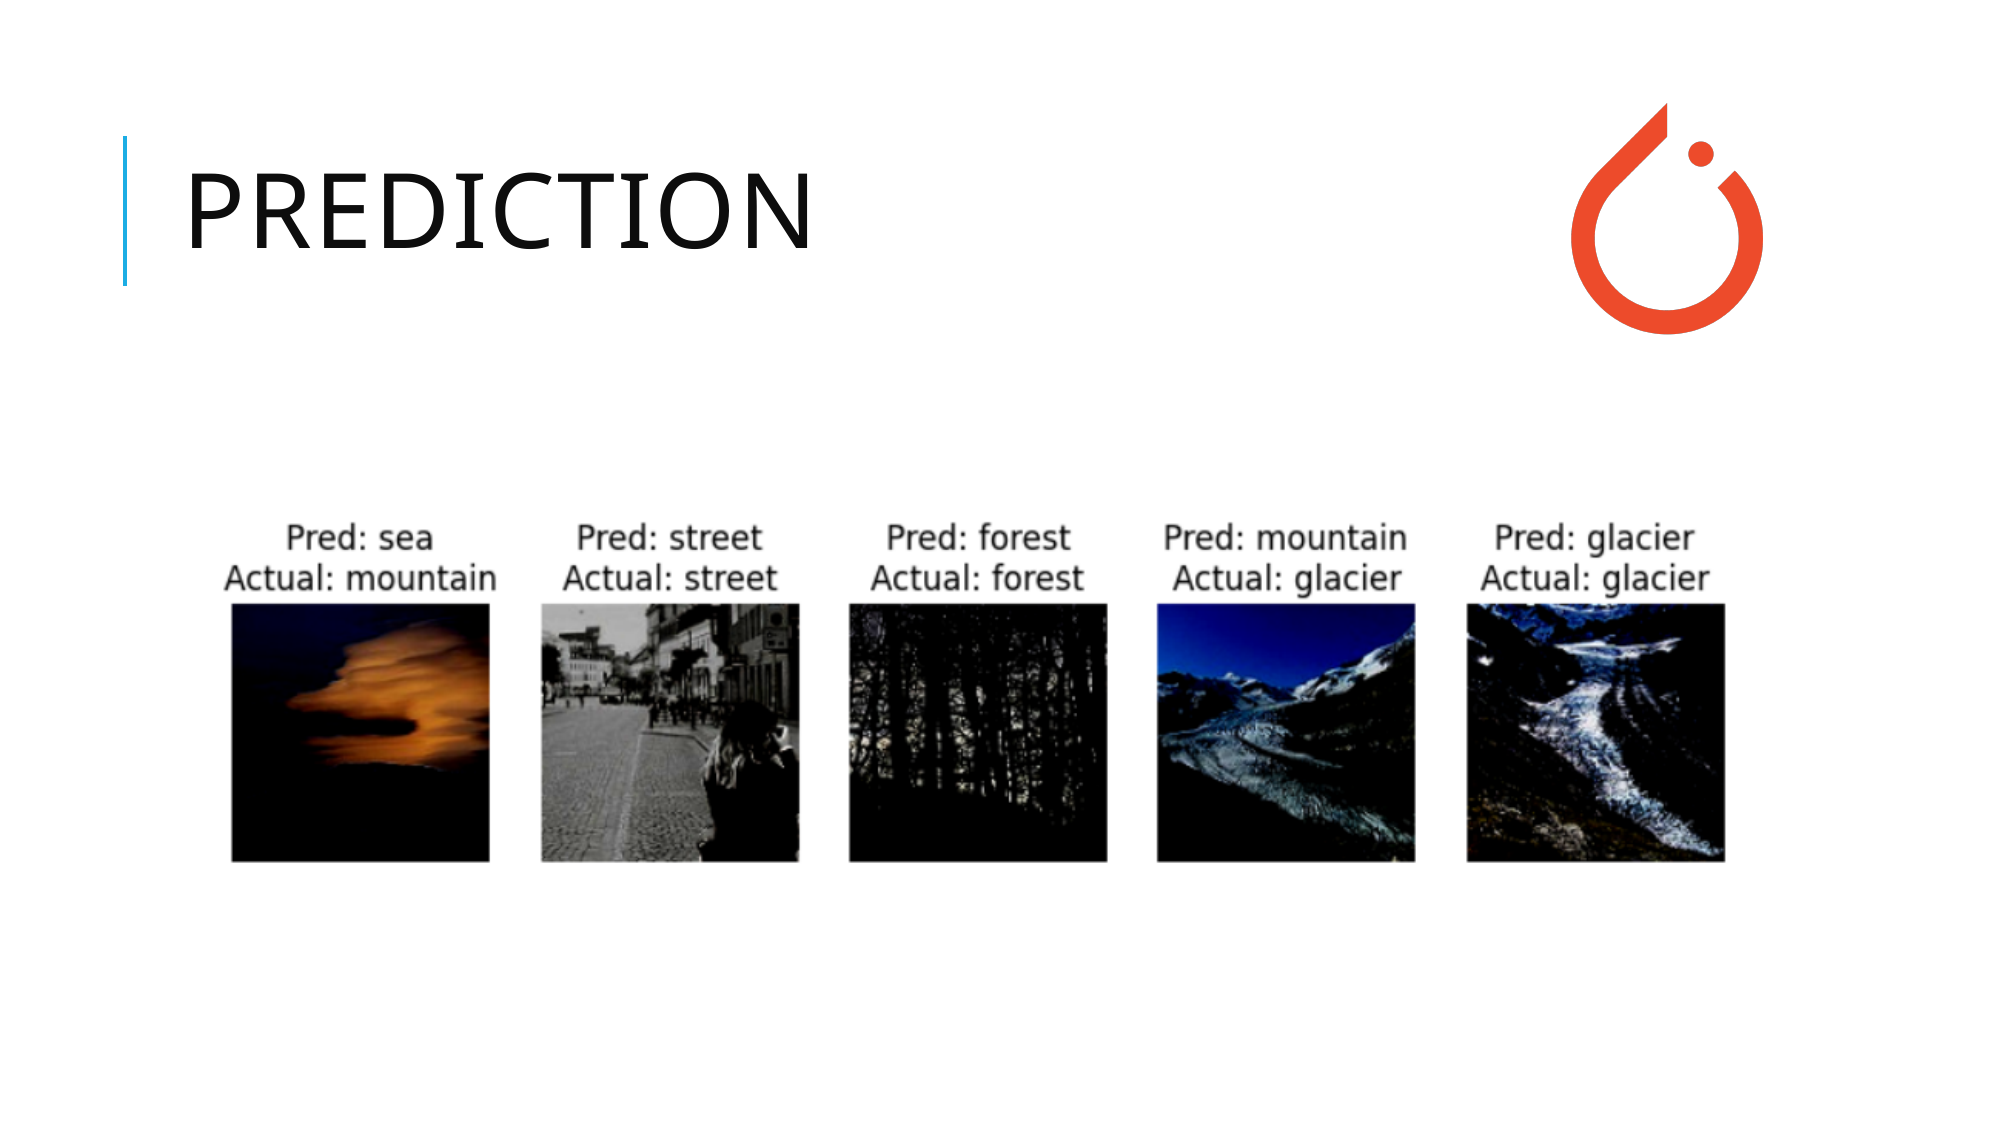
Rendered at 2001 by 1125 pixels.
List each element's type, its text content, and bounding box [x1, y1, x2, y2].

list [202, 509, 1798, 900]
title Prediction [168, 96, 1763, 342]
picture [1570, 102, 1763, 336]
